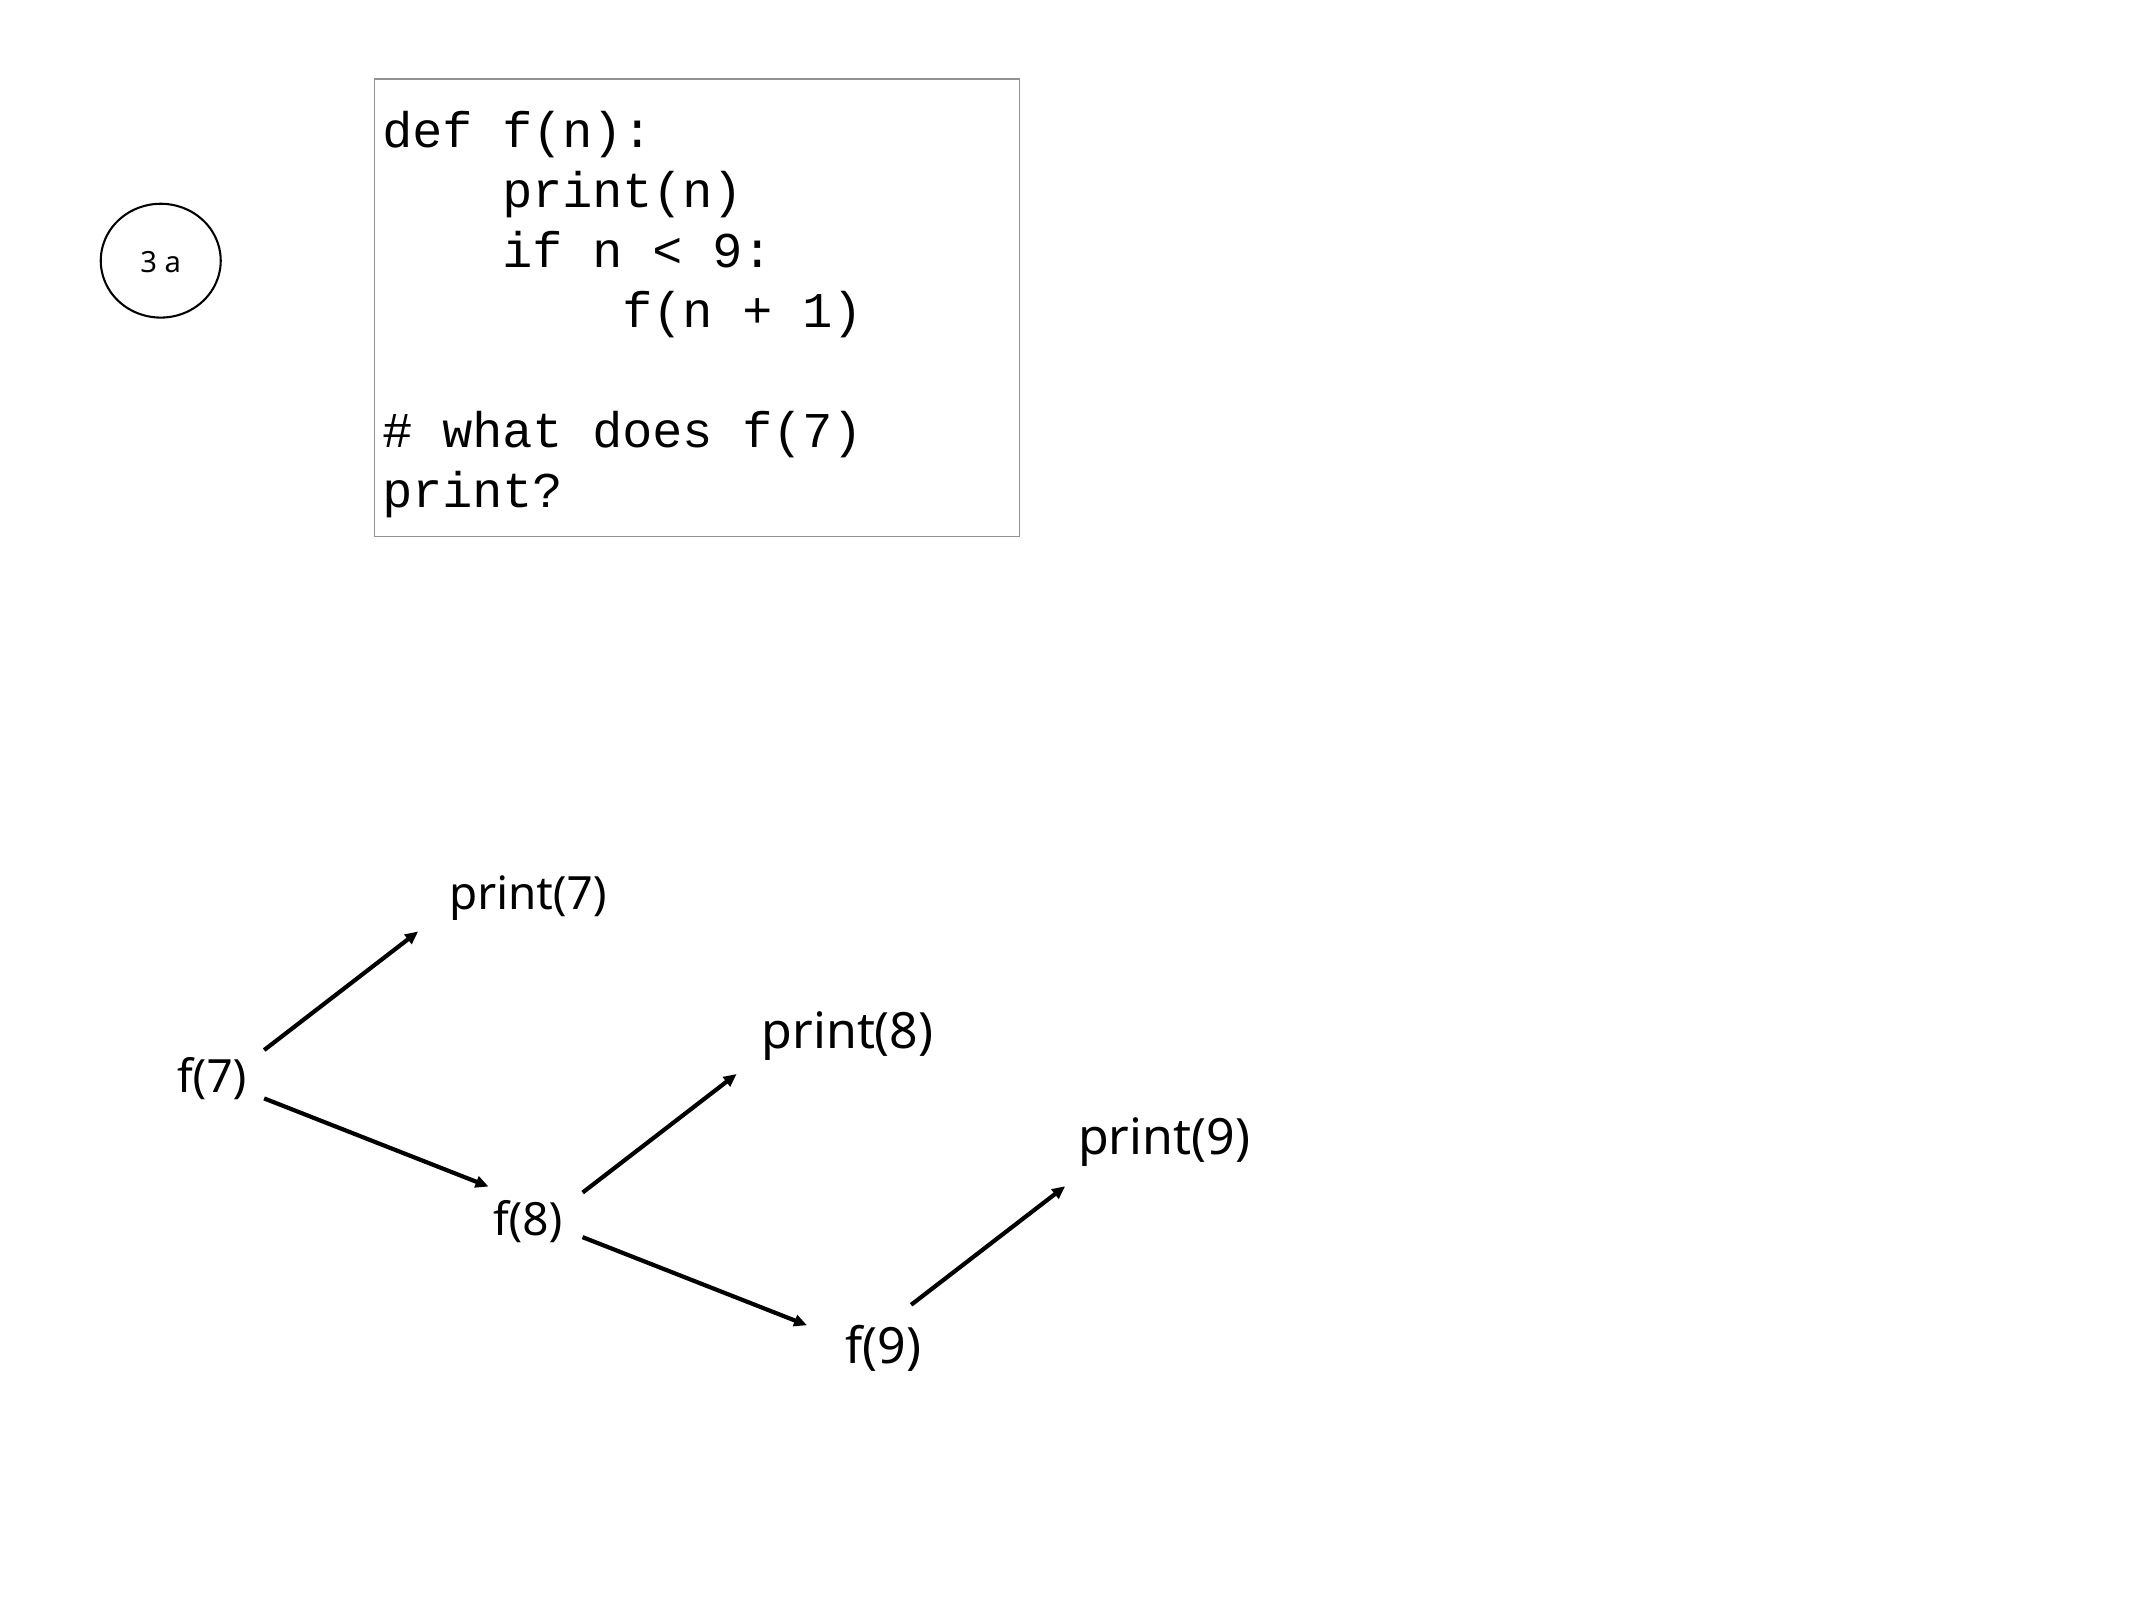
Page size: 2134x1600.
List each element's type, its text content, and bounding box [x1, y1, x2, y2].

text_box f(8) [474, 1182, 582, 1252]
text_box def f(n): print(n) if n < 9: f(n + 1) # what does f(7) print? [374, 79, 1020, 537]
text_box [582, 1237, 807, 1327]
text_box print(7) [423, 856, 633, 926]
text_box f(9) [825, 1306, 941, 1382]
text_box [264, 1098, 489, 1188]
text_box print(8) [735, 991, 961, 1067]
text_box print(9) [1051, 1096, 1277, 1172]
text_box [264, 931, 418, 1051]
text_box f(7) [157, 1040, 266, 1109]
text_box [582, 1074, 737, 1193]
text_box [911, 1186, 1065, 1305]
text_box 3 a [100, 203, 221, 318]
